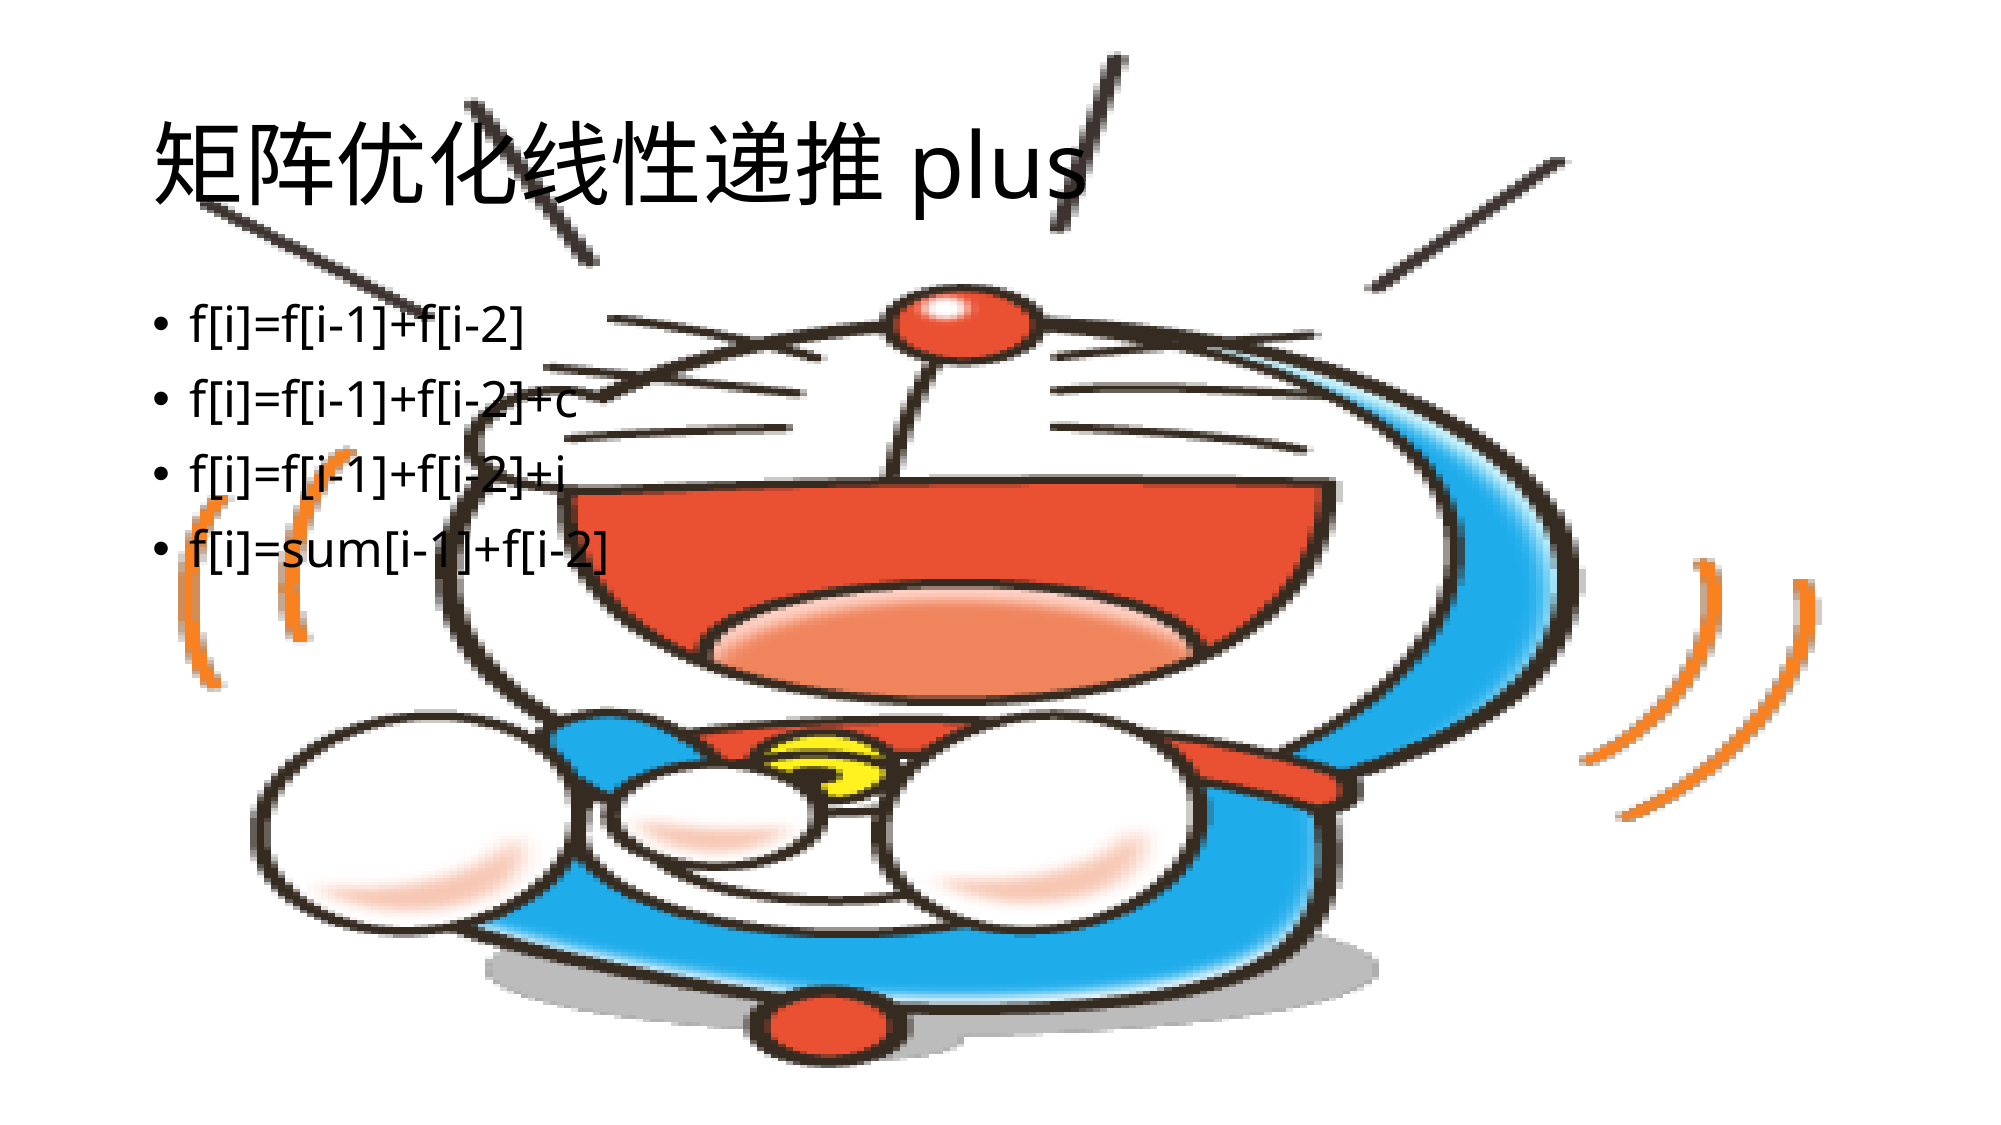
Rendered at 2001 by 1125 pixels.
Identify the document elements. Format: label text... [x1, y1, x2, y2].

title 矩阵优化线性递推plus [137, 59, 1863, 278]
list f[i]=f[i-1]+f[i-2] f[i]=f[i-1]+f[i-2]+c f[i]=f[i-1]+f[i-2]+i f[i]=sum[i-1]+f[i-2] [137, 292, 1863, 1006]
